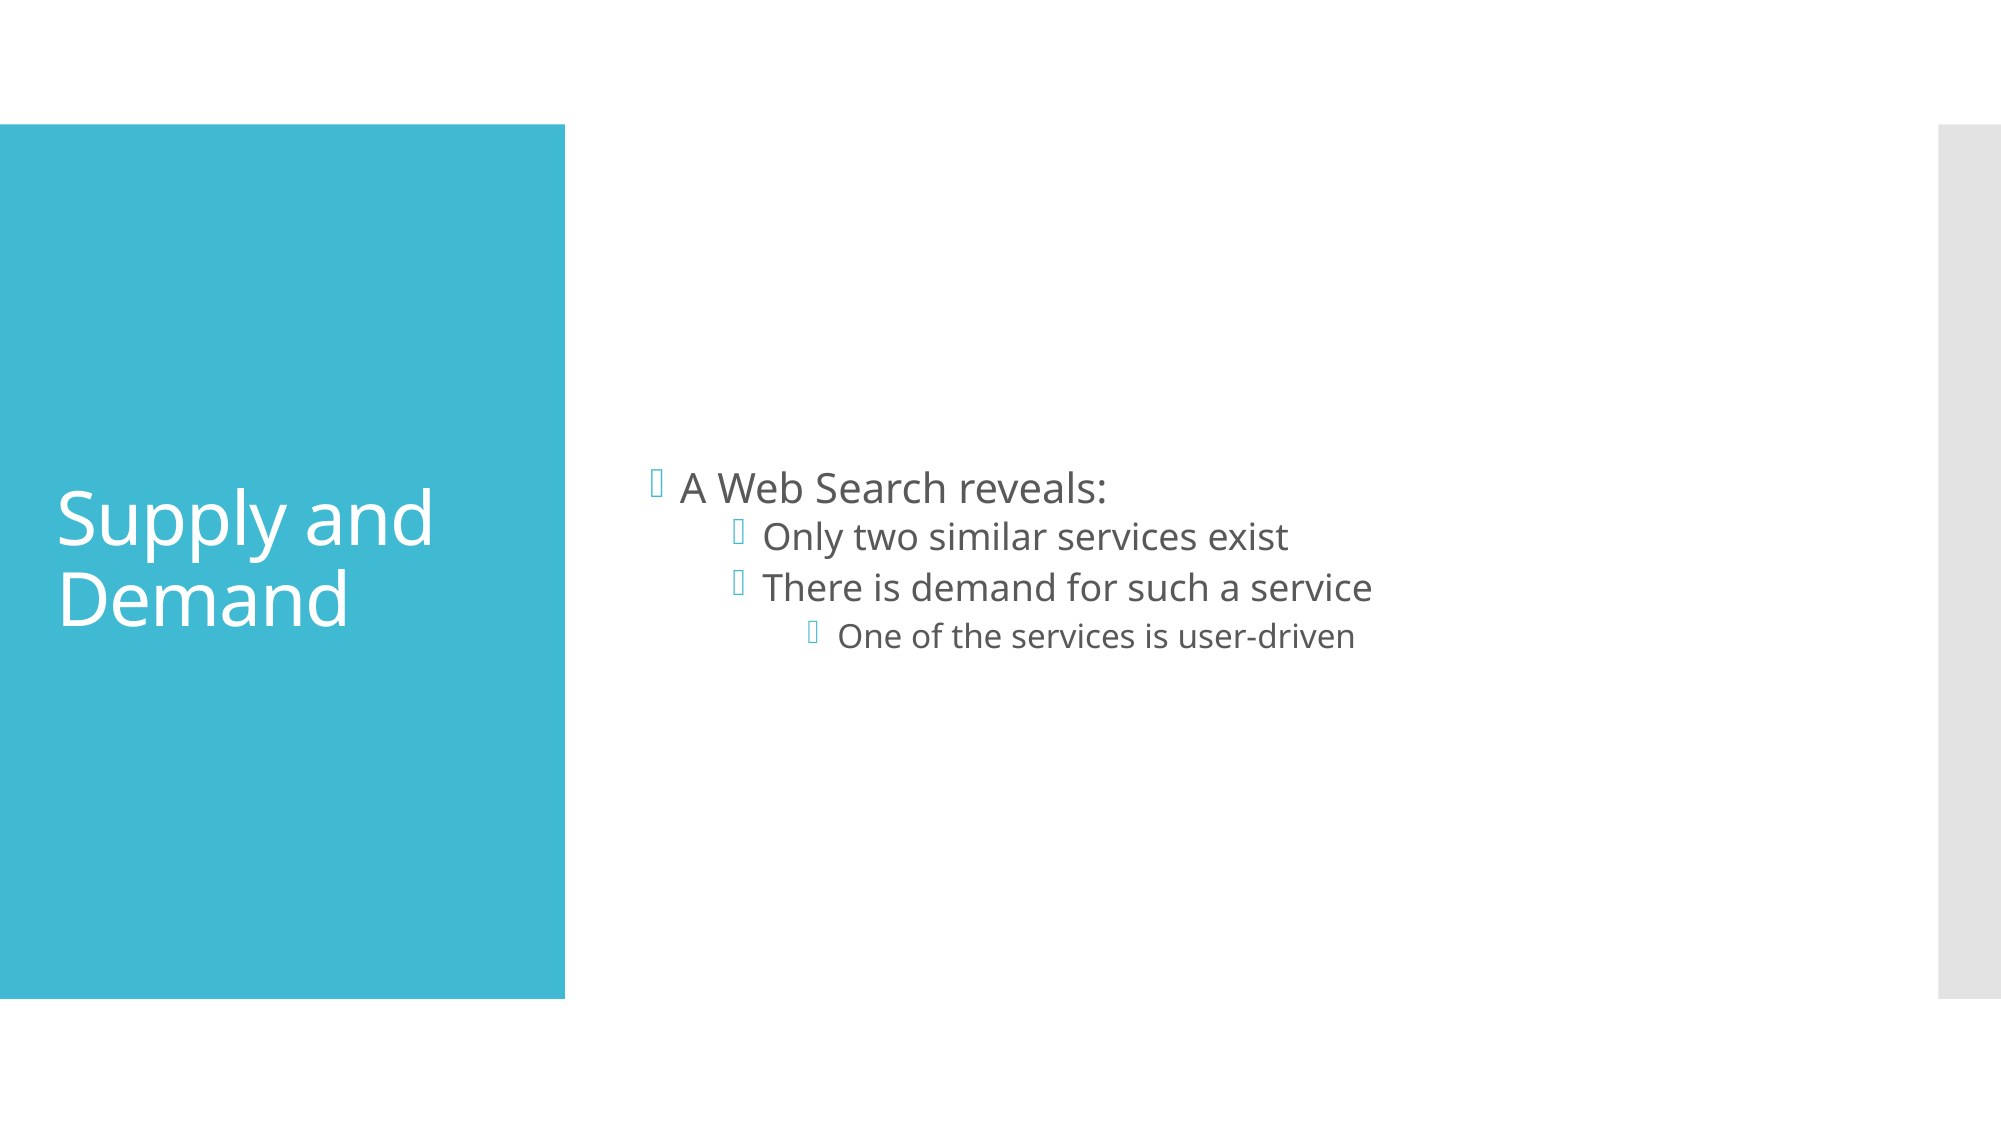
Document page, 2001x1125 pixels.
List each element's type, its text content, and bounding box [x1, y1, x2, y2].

title Supply and Demand [41, 184, 525, 940]
list A Web Search reveals: Only two similar services exist There is demand for such a service One of the services is user-driven [634, 141, 1835, 982]
